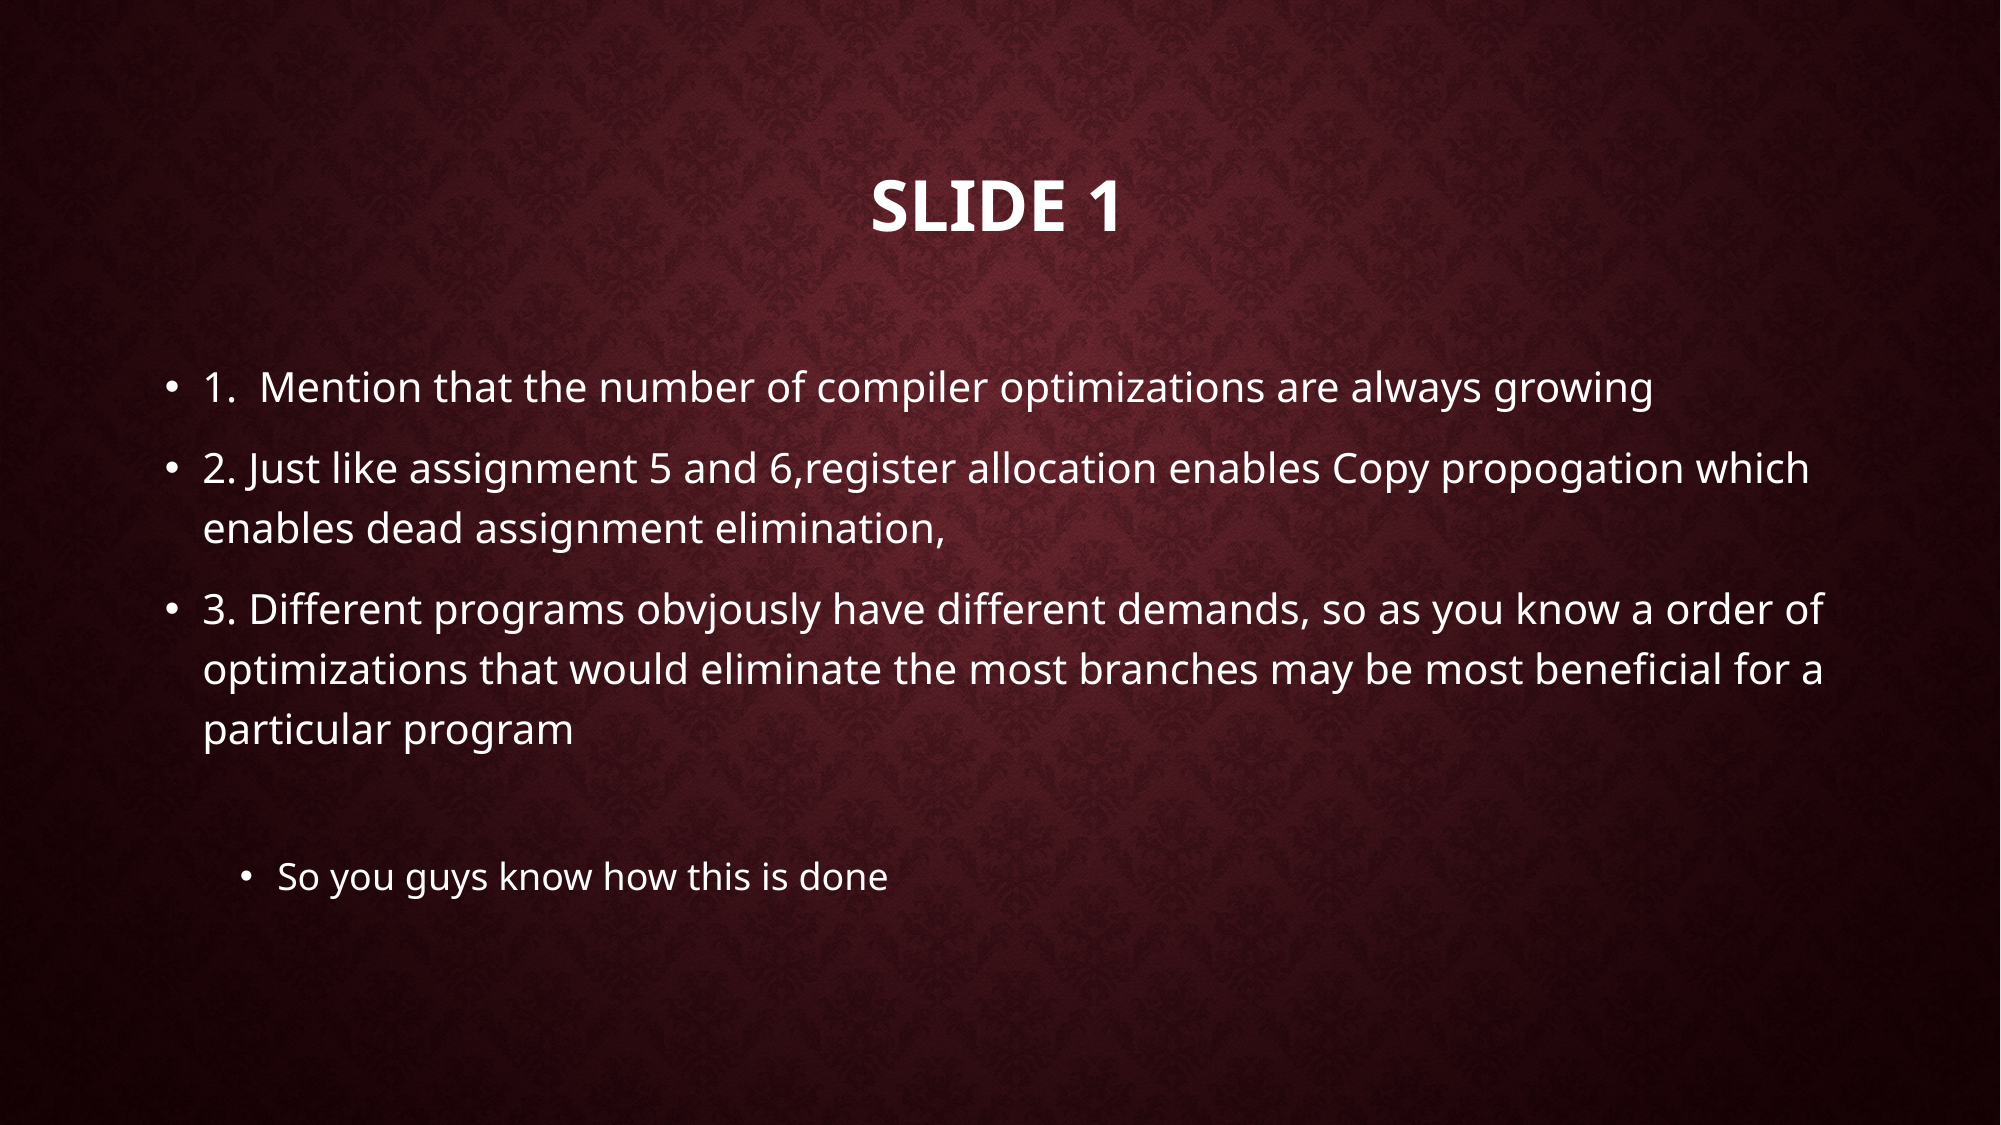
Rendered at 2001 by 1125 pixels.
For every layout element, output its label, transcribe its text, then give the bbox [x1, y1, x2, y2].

list 1. Mention that the number of compiler optimizations are always growing 2. Just like assignment 5 and 6,register allocation enables Copy propogation which enables dead assignment elimination, 3. Different programs obvjously have different demands, so as you know a order of optimizations that would eliminate the most branches may be most beneficial for a particular program So you guys know how this is done [149, 343, 1849, 950]
title Slide 1 [149, 99, 1849, 318]
